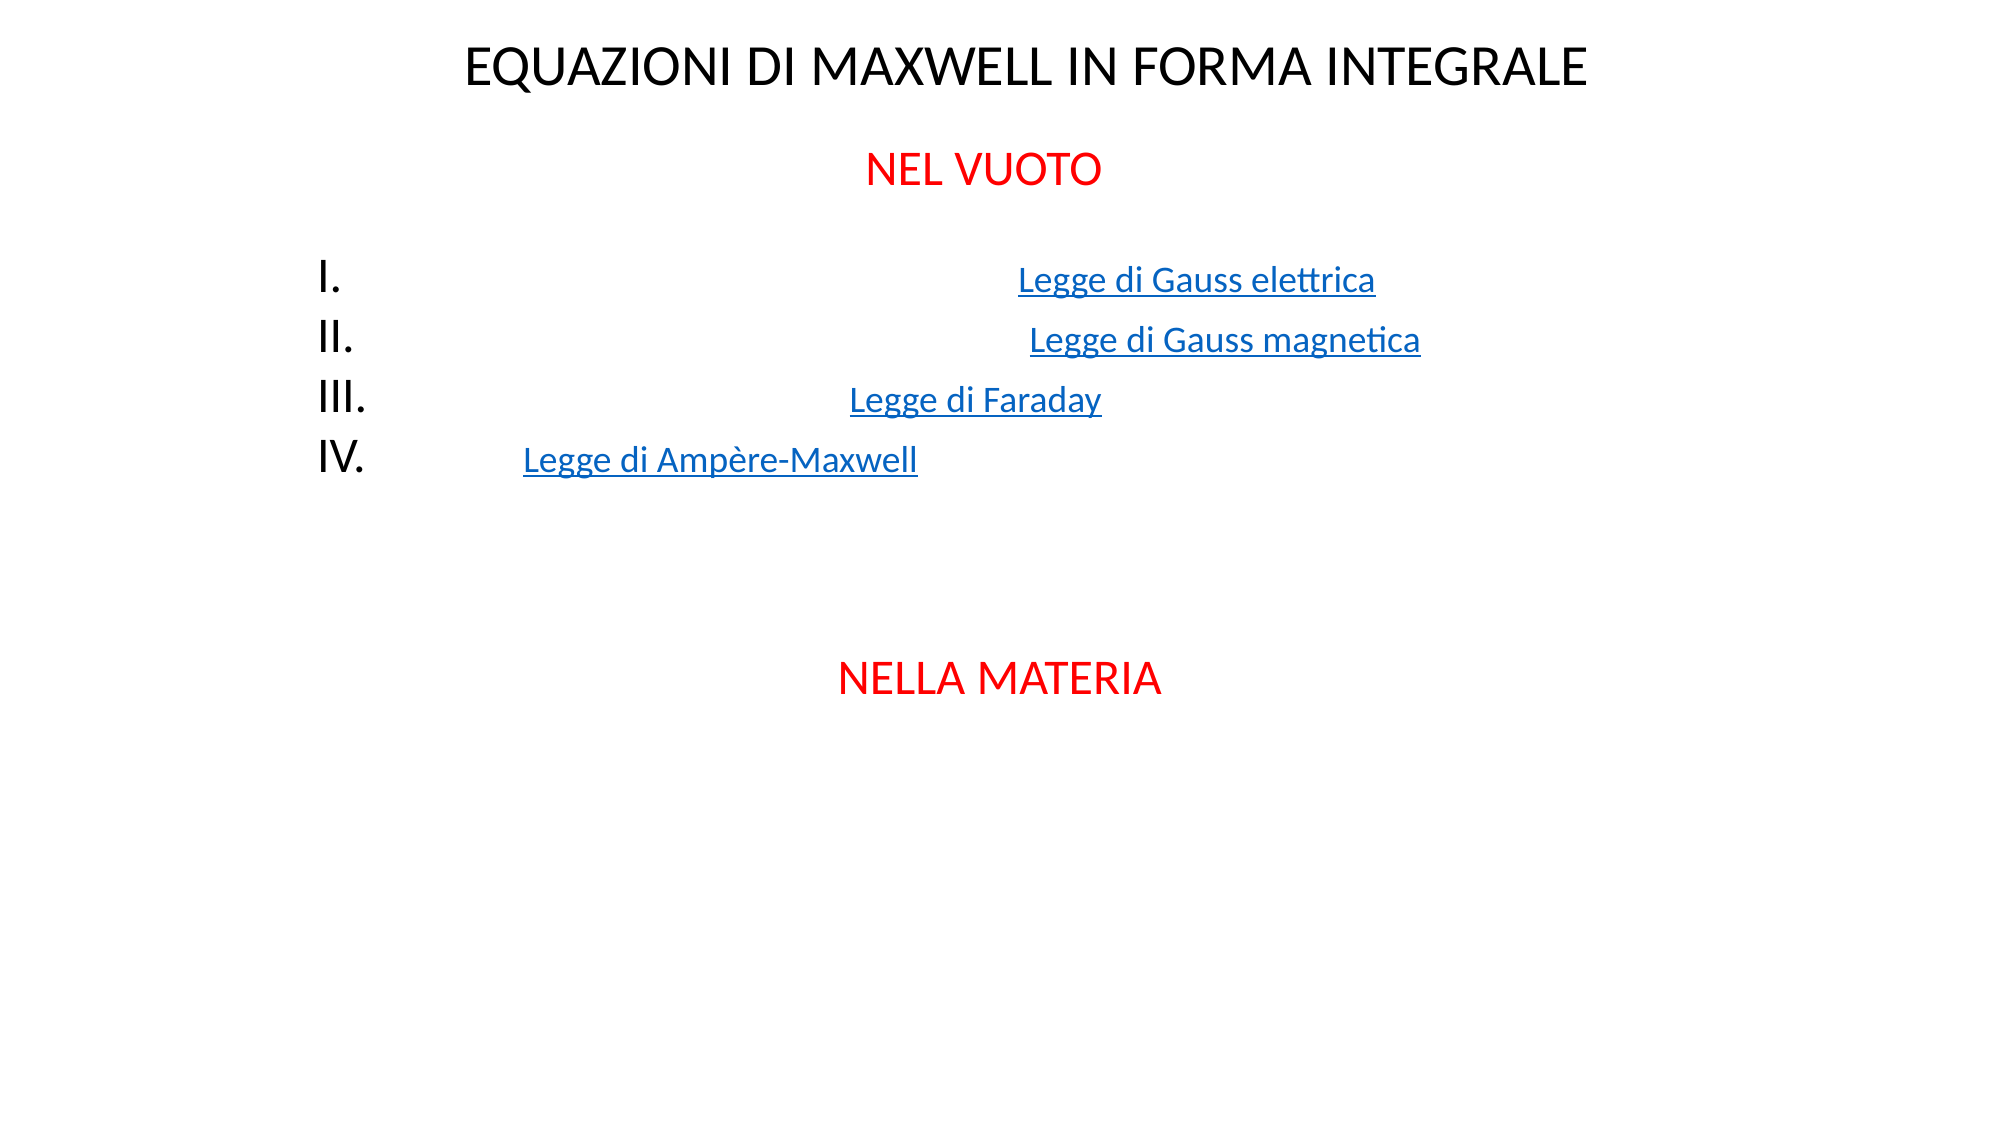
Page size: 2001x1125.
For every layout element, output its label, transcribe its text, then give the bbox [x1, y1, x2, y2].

text_box EQUAZIONI DI MAXWELL IN FORMA INTEGRALE [464, 27, 1590, 98]
text_box NEL VUOTO [865, 134, 1151, 196]
text_box NELLA MATERIA [837, 644, 1163, 705]
